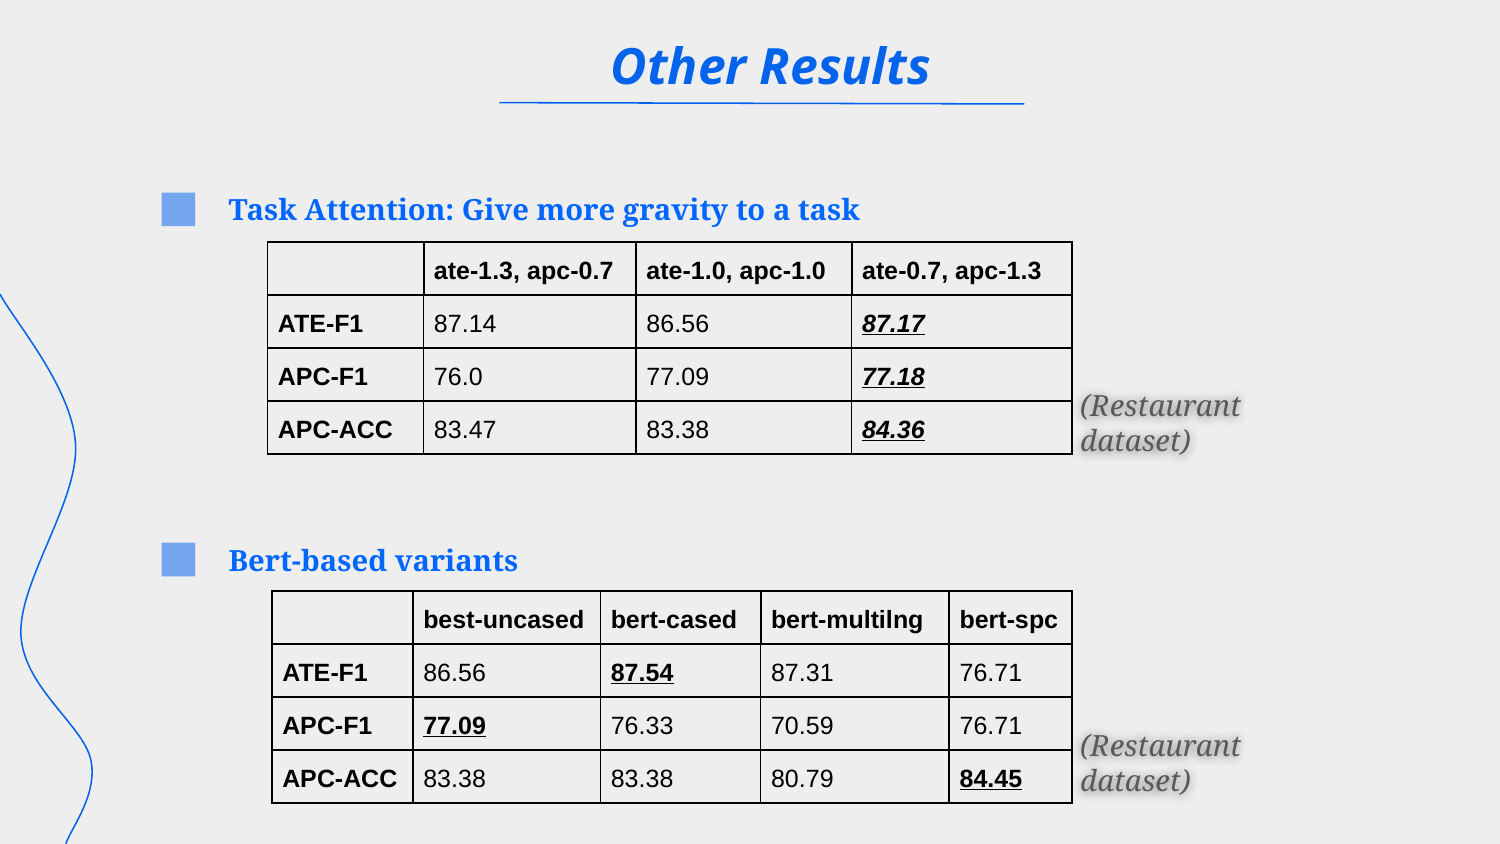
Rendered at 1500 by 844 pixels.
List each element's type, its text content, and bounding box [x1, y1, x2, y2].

table_cell 76.0 [424, 349, 635, 400]
table_cell 87.14 [424, 296, 635, 347]
table_cell APC-F1 [273, 698, 412, 749]
table_cell 83.47 [424, 402, 635, 453]
table_cell 86.56 [414, 645, 600, 696]
table_cell 76.71 [950, 698, 1071, 749]
table_cell 76.71 [950, 645, 1071, 696]
table_cell 87.54 [601, 645, 760, 696]
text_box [161, 177, 1049, 241]
table_header [273, 599, 412, 643]
text_box [0, 294, 93, 844]
table_cell 84.45 [950, 751, 1057, 802]
table_header bert-spc [950, 592, 1071, 643]
table_cell 83.38 [414, 751, 600, 802]
table_cell 86.56 [637, 296, 851, 347]
table_cell APC-ACC [268, 402, 423, 453]
table_cell 80.79 [761, 751, 948, 802]
text_box (Restaurant dataset) [1065, 712, 1374, 813]
table_cell ATE-F1 [268, 296, 423, 347]
table_cell 77.09 [637, 349, 851, 400]
table_cell 87.17 [852, 296, 1071, 347]
table_header ate-1.3, apc-0.7 [425, 249, 635, 294]
table_cell 83.38 [637, 402, 851, 453]
table_cell ATE-F1 [273, 645, 412, 696]
table_cell 77.09 [414, 698, 600, 749]
table_header bert-cased [601, 592, 760, 643]
table_cell 70.59 [761, 698, 948, 749]
table_header ate-0.7, apc-1.3 [853, 243, 1071, 294]
table_cell 77.18 [852, 349, 1071, 400]
table_cell APC-ACC [273, 751, 412, 802]
table_cell 83.38 [601, 751, 760, 802]
table_cell 84.36 [852, 402, 1057, 453]
text_box Other Results [373, 20, 1169, 115]
table_cell APC-F1 [268, 349, 423, 400]
table_cell 87.31 [761, 645, 948, 696]
table_header [268, 249, 423, 294]
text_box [161, 527, 684, 592]
table_header bert-multilng [762, 592, 948, 643]
text_box (Restaurant dataset) [1065, 371, 1374, 472]
table_header best-uncased [414, 599, 600, 643]
table_header ate-1.0, apc-1.0 [637, 249, 851, 294]
table_cell 76.33 [601, 698, 760, 749]
